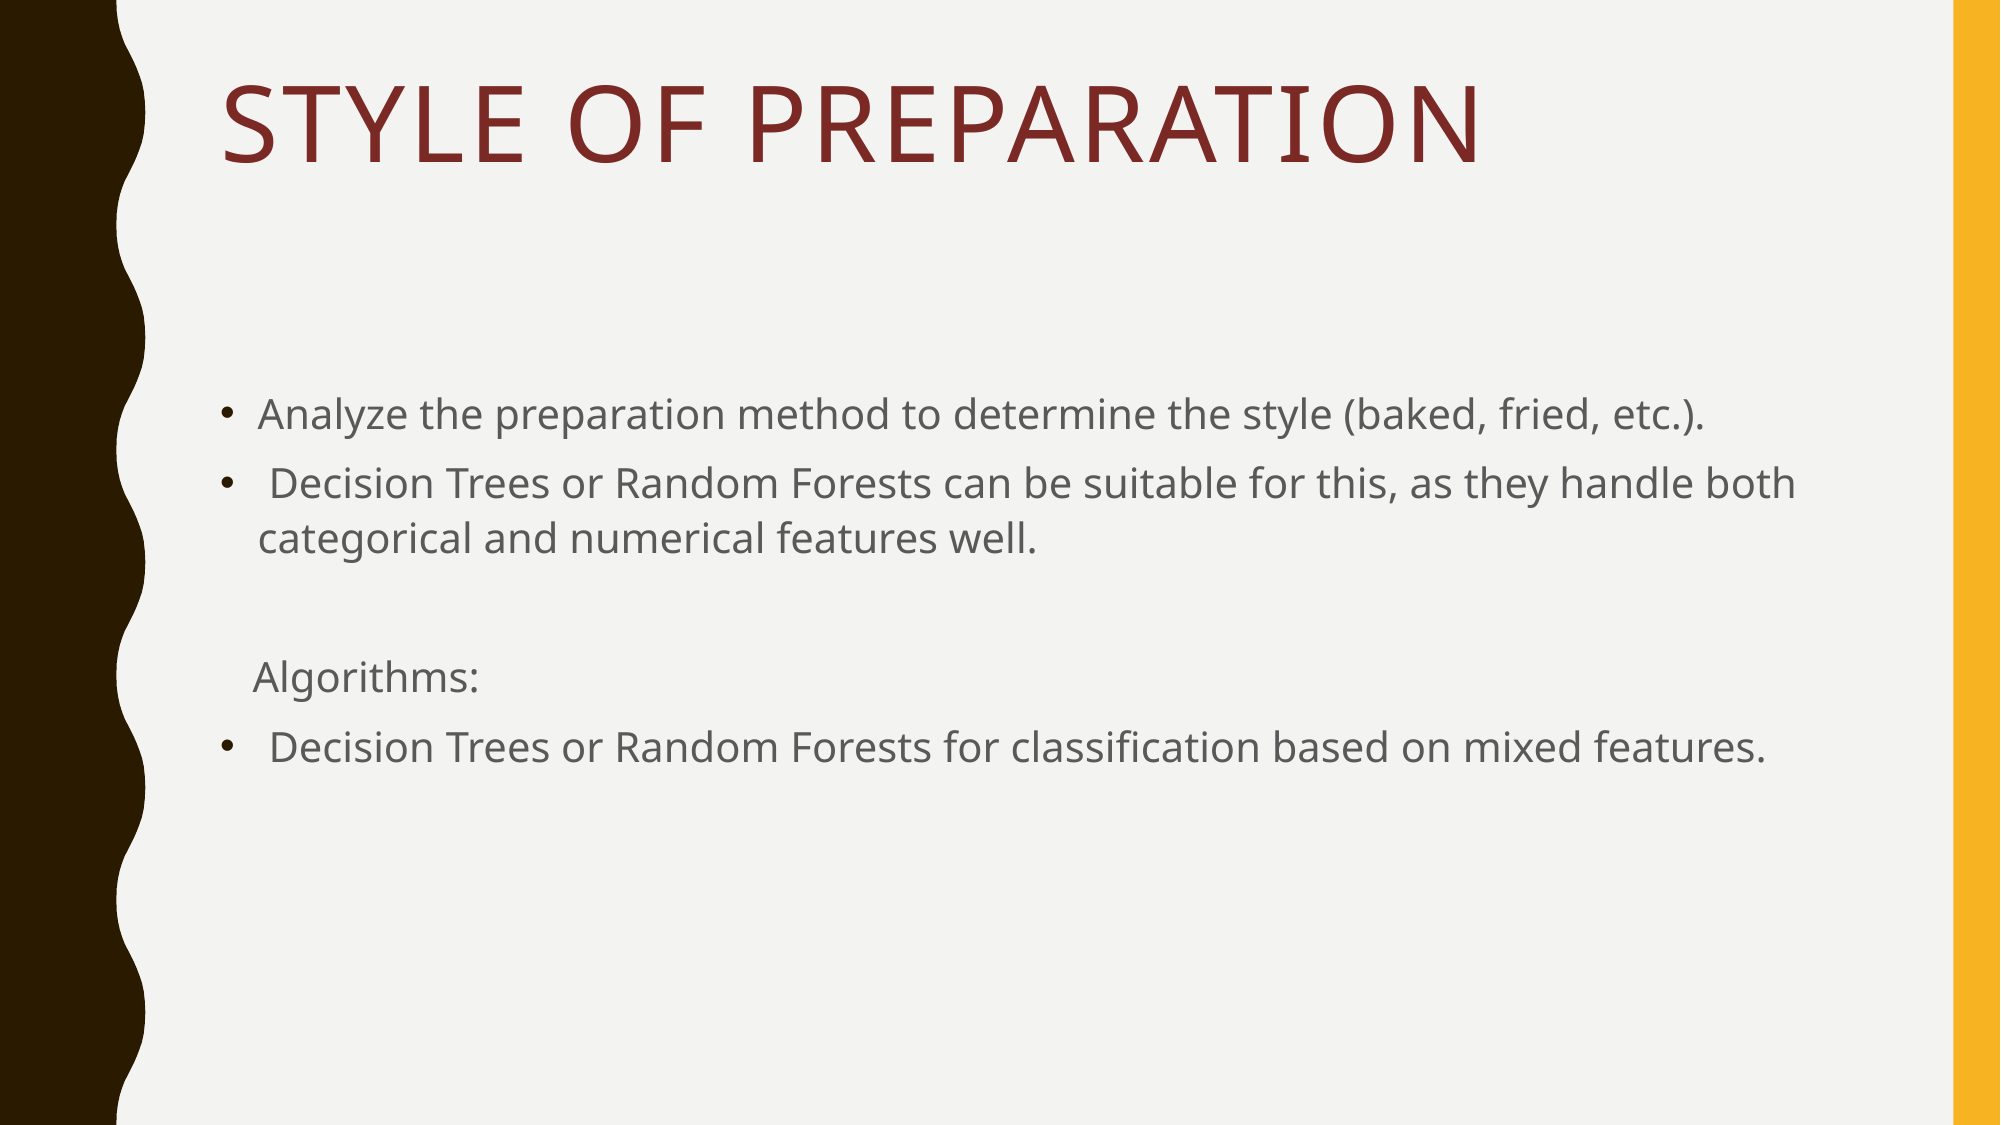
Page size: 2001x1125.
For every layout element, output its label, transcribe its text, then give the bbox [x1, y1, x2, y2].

list Analyze the preparation method to determine the style (baked, fried, etc.). Decision Trees or Random Forests can be suitable for this, as they handle both categorical and numerical features well. Algorithms: Decision Trees or Random Forests for classification based on mixed features. [205, 375, 1875, 965]
title STYLE OF PREPARATION [205, 62, 1875, 308]
